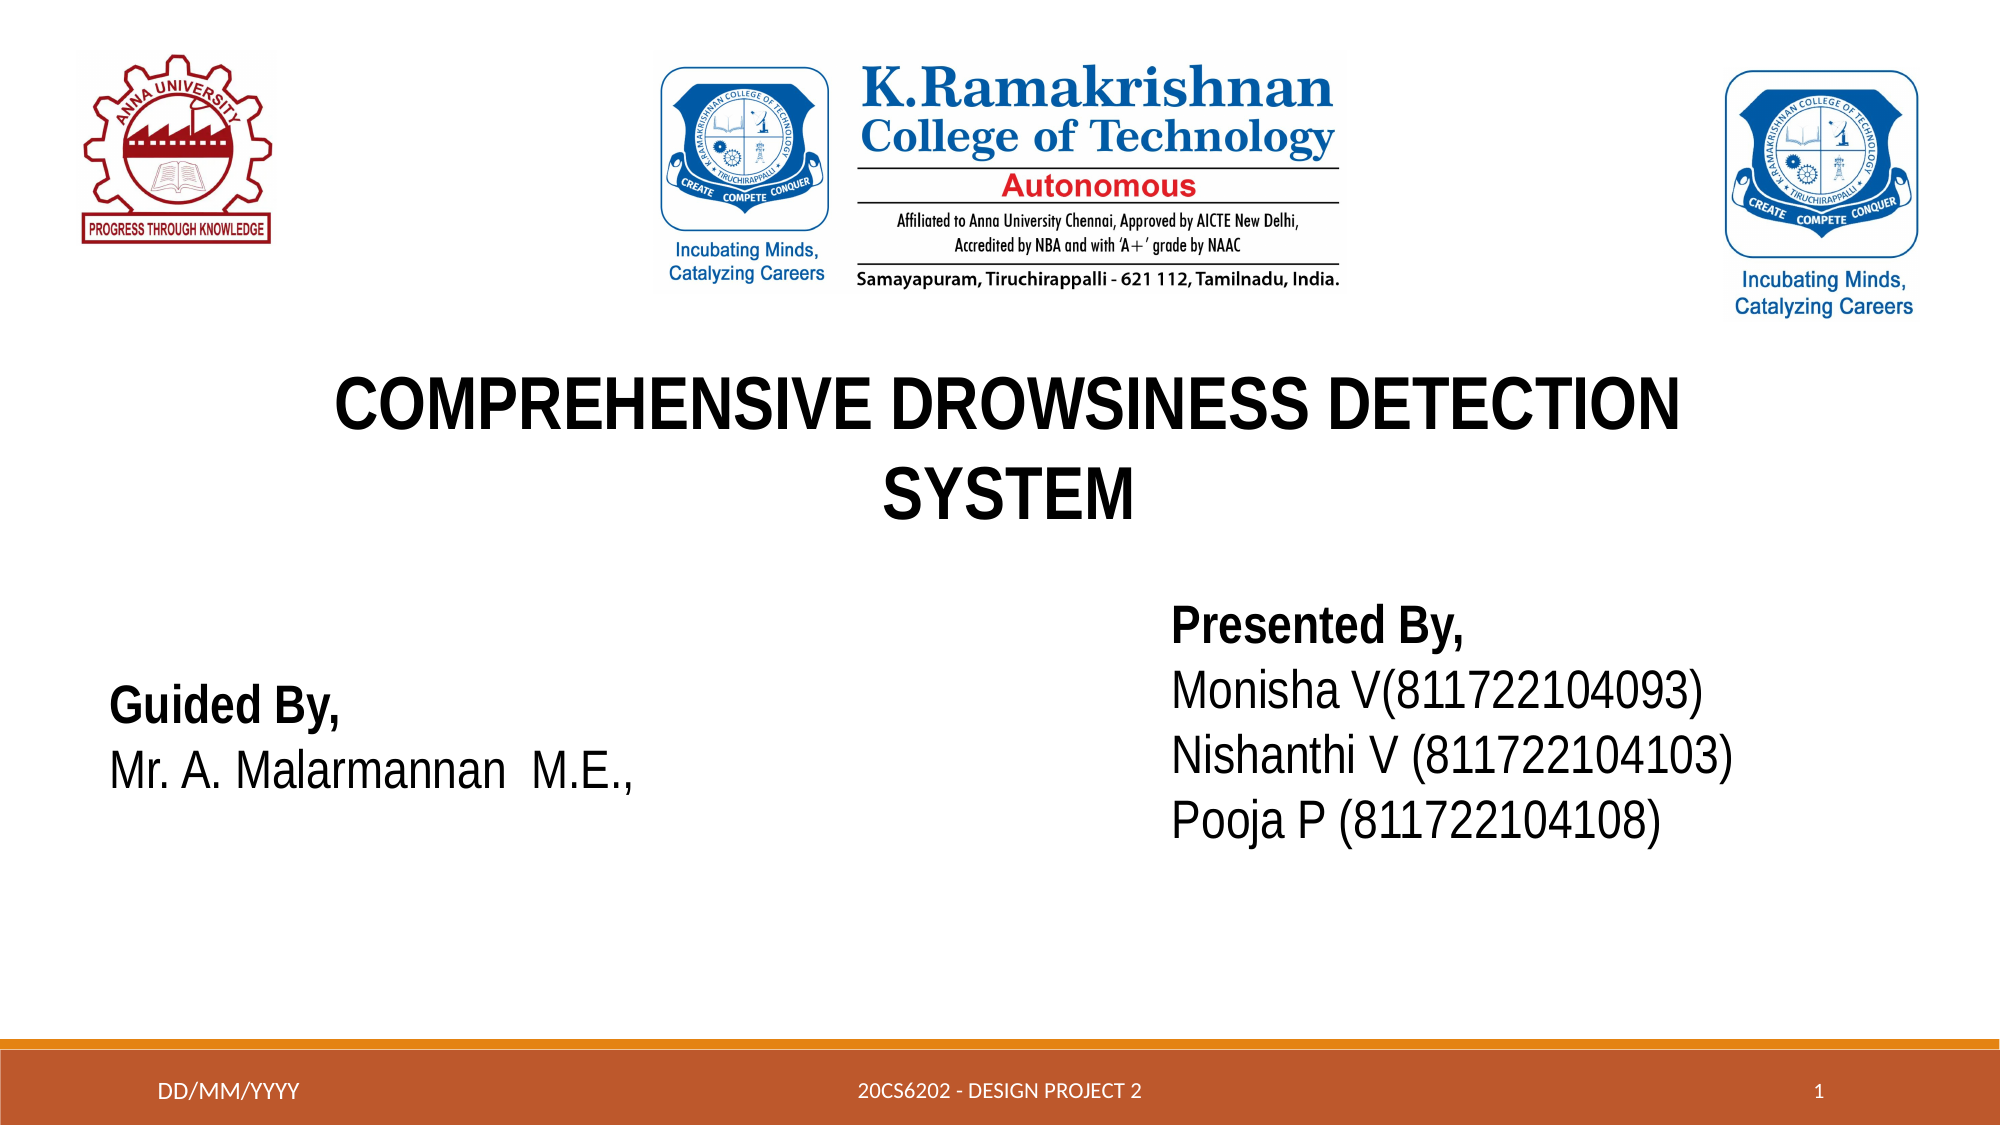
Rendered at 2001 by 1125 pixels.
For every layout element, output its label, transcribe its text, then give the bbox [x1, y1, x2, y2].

picture [652, 50, 1348, 295]
footer 20CS6202 - DESIGN PROJECT 2 [604, 1059, 1396, 1120]
picture [76, 50, 277, 247]
text_box Presented By, Monisha V(811722104093) Nishanthi V (811722104103) Pooja P (811722104108) [1156, 582, 1948, 922]
picture [1722, 67, 1921, 323]
slide_number 1 [1624, 1059, 1840, 1120]
text_box COMPREHENSIVE DROWSINESS DETECTION SYSTEM [300, 347, 1719, 543]
text_box DD/MM/YYYY [142, 1066, 532, 1112]
text_box Guided By, Mr. A. Malarmannan M.E., [94, 661, 969, 807]
